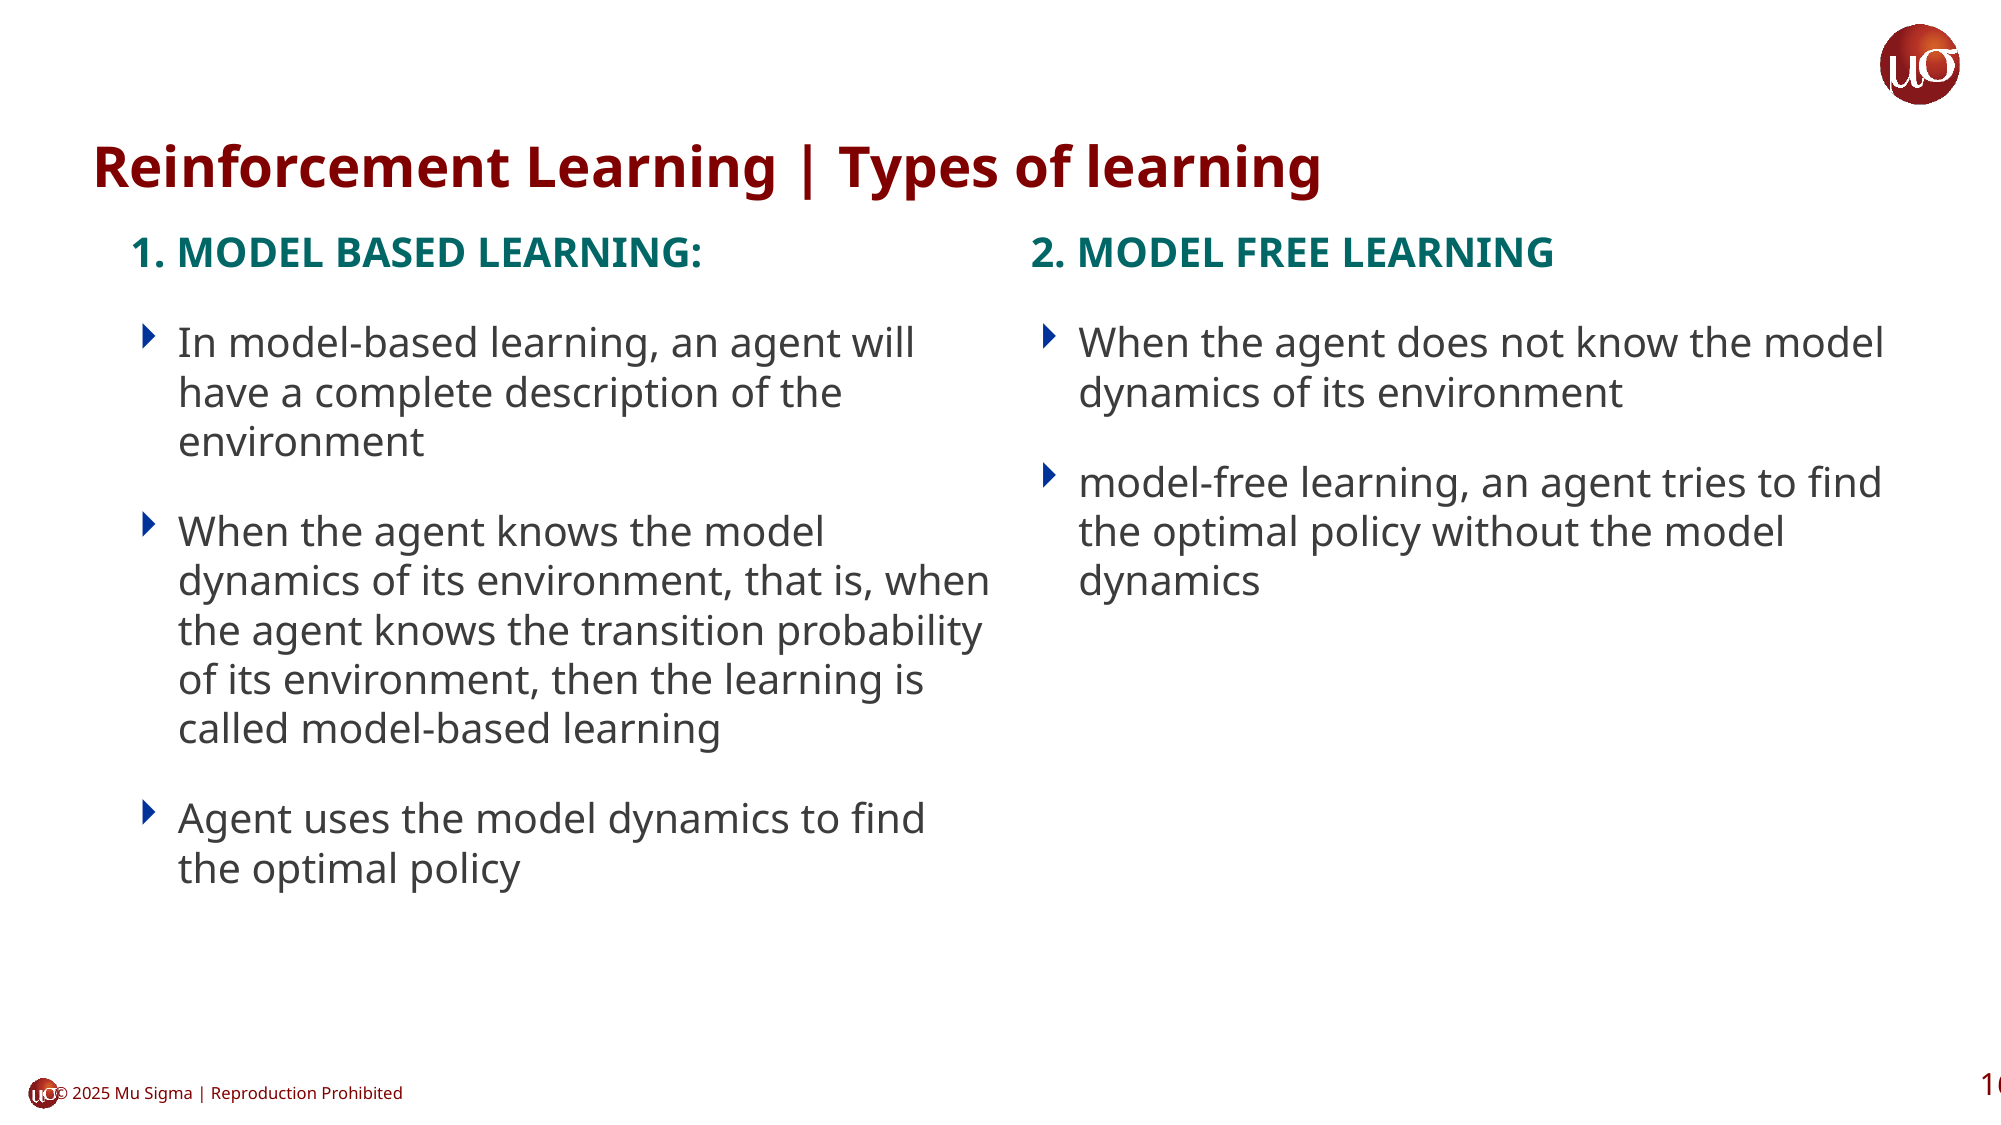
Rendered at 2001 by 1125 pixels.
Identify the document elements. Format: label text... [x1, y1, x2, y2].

list 1. MODEL BASED LEARNING: In model-based learning, an agent will have a complete description of the environment When the agent knows the model dynamics of its environment, that is, when the agent knows the transition probability of its environment, then the learning is called model-based learning Agent uses the model dynamics to find the optimal policy [130, 226, 1001, 915]
picture [26, 1078, 61, 1109]
list 2. MODEL FREE LEARNING When the agent does not know the model dynamics of its environment model-free learning, an agent tries to find the optimal policy without the model dynamics [1030, 226, 1901, 915]
picture [1874, 24, 1966, 111]
title Reinforcement Learning | Types of learning [92, 62, 1908, 201]
